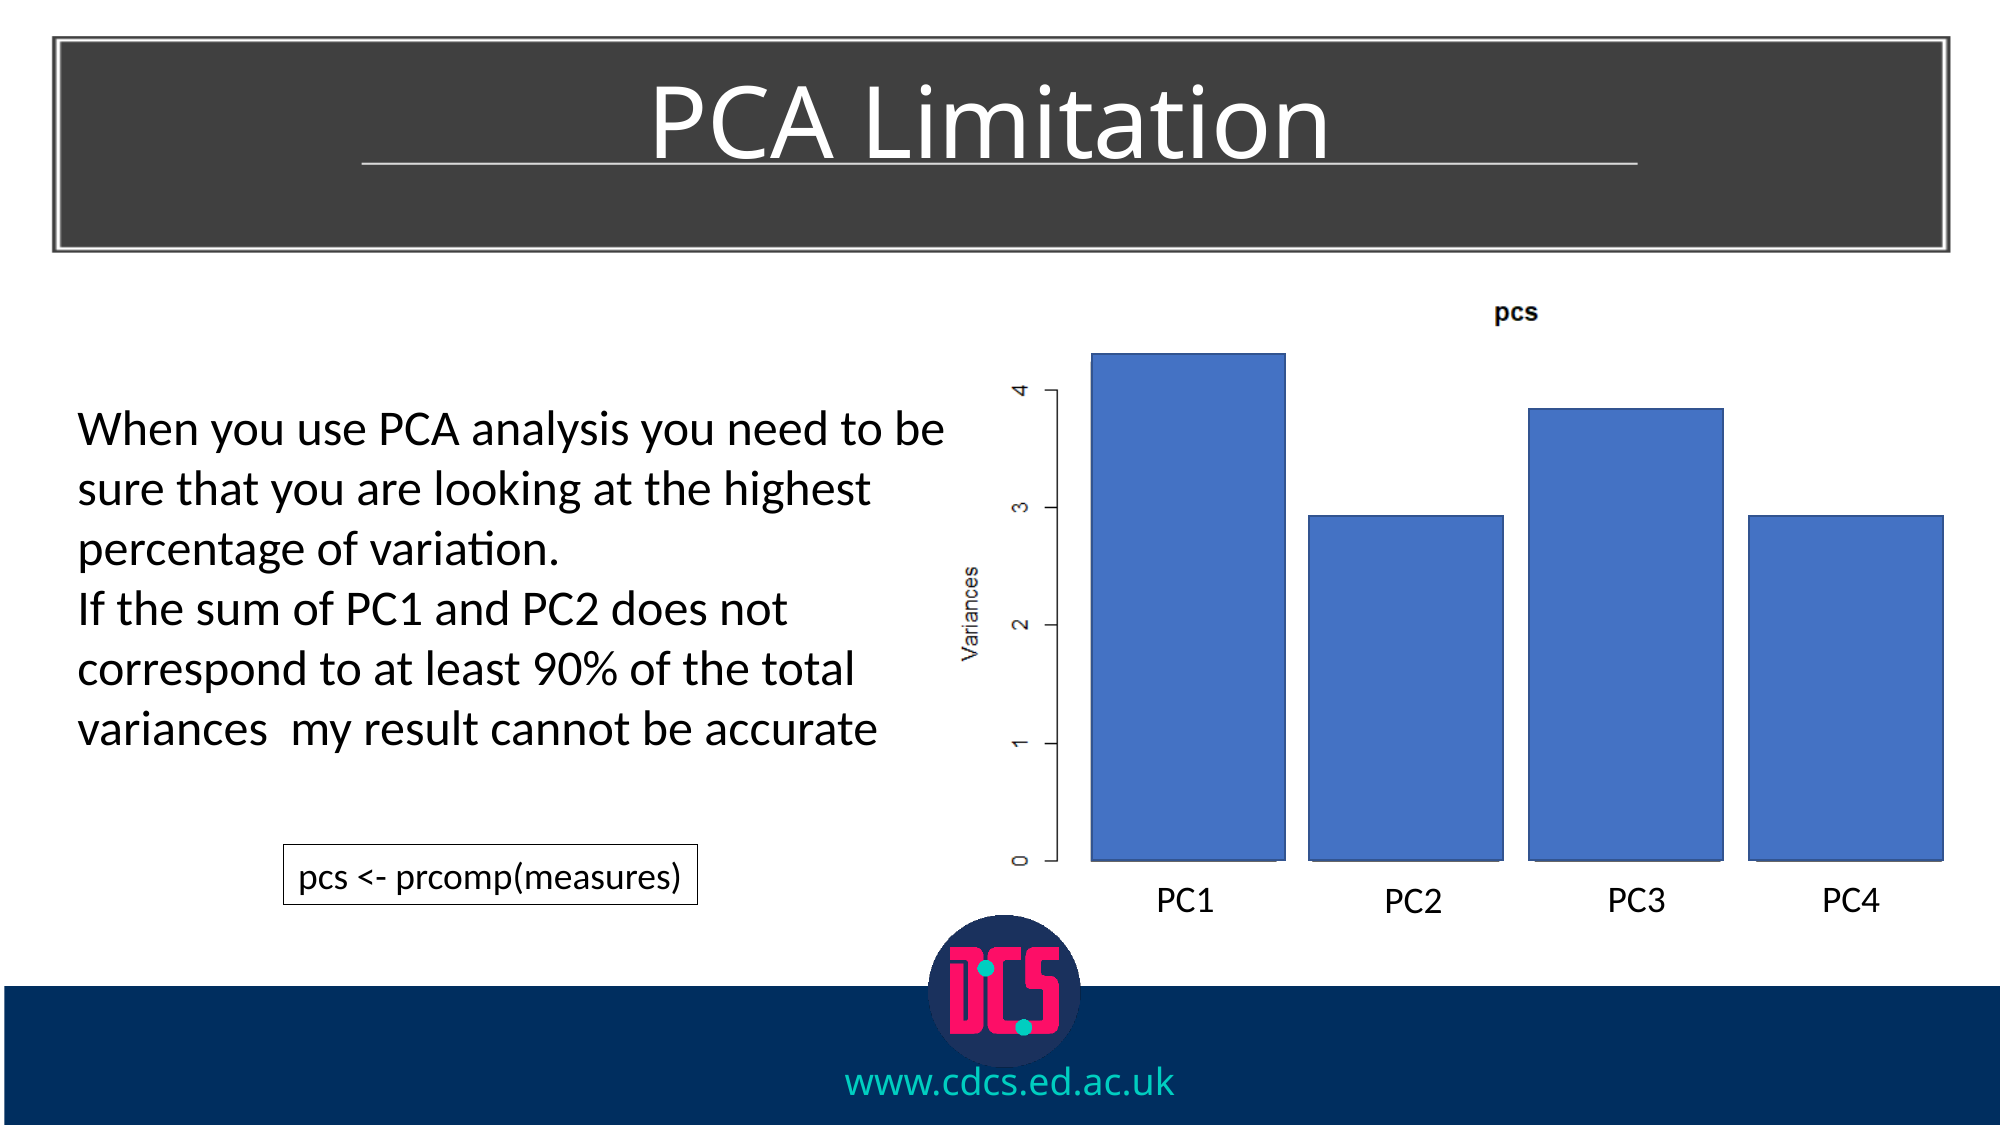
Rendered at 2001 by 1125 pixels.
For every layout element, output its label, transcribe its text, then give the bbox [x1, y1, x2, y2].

text_box PC1 [1141, 895, 1248, 928]
picture [914, 901, 1094, 1081]
text_box www.cdcs.ed.ac.uk [773, 1050, 1247, 1111]
text_box PC2 [1369, 895, 1476, 928]
text_box PC3 [1593, 895, 1699, 928]
text_box [3, 985, 2000, 1125]
text_box PC4 [1807, 895, 1914, 928]
picture [43, 32, 1957, 895]
text_box When you use PCA analysis you need to be sure that you are looking at the highest percentage of variation. If the sum of PC1 and PC2 does not correspond to at least 90% of the total variances my result cannot be accurate [62, 388, 954, 763]
text_box pcs <- prcomp(measures) [283, 844, 698, 905]
